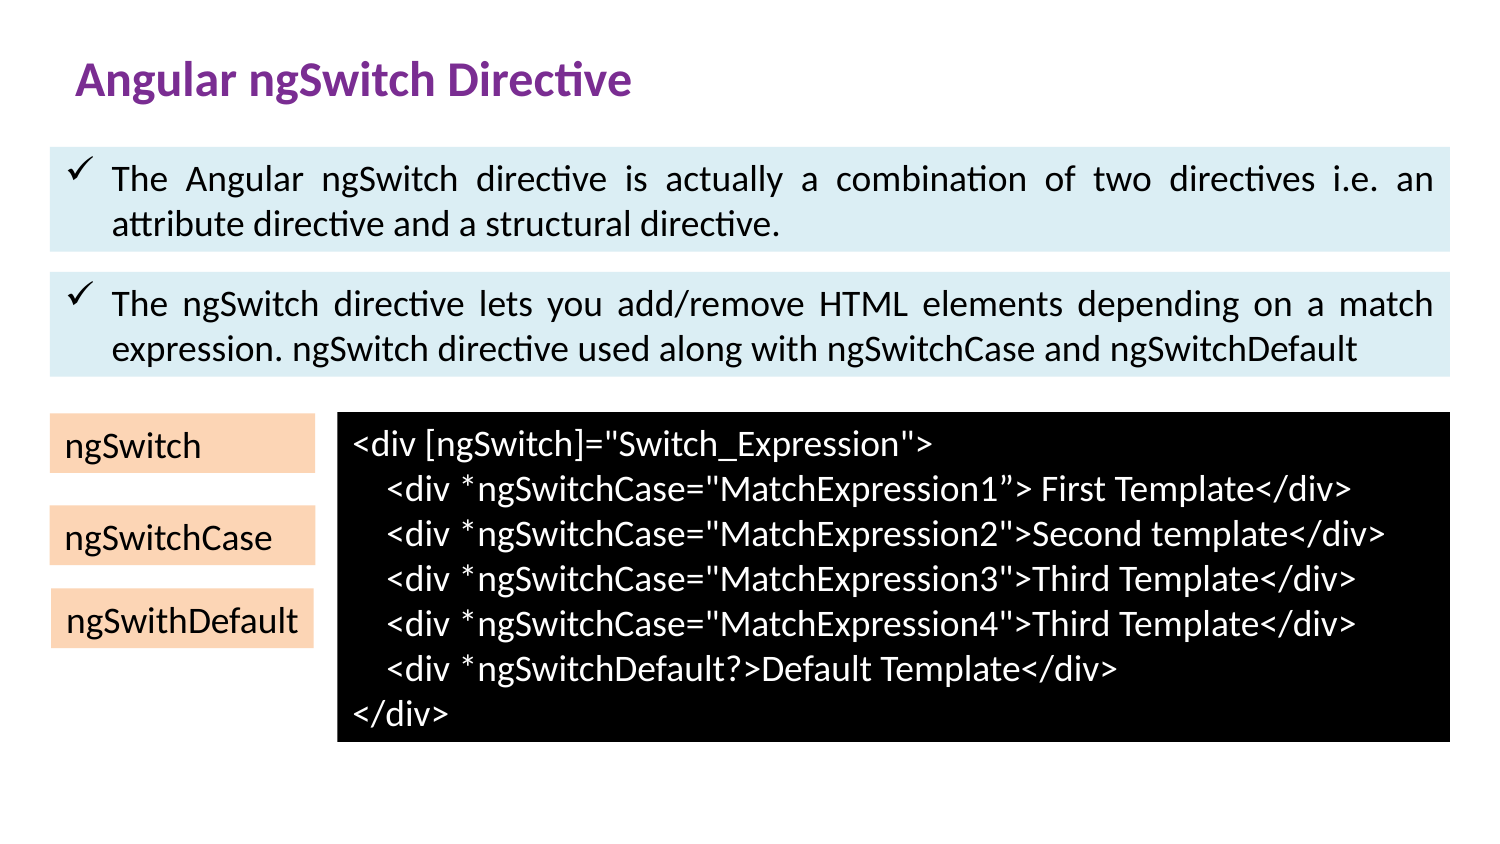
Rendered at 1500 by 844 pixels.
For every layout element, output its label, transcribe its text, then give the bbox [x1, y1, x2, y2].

title Angular ngSwitch Directive [75, 46, 775, 108]
text_box The ngSwitch directive lets you add/remove HTML elements depending on a match expression. ngSwitch directive used along with ngSwitchCase and ngSwitchDefault [49, 271, 1450, 377]
text_box <div [ngSwitch]="Switch_Expression"> <div *ngSwitchCase="MatchExpression1”> First Template</div> <div *ngSwitchCase="MatchExpression2">Second template</div> <div *ngSwitchCase="MatchExpression3">Third Template</div> <div *ngSwitchCase="MatchExpression4">Third Template</div> <div *ngSwitchDefault?>Default Template</div> </div> [337, 412, 1450, 742]
text_box ngSwitch [49, 413, 316, 473]
text_box ngSwitchCase [49, 505, 316, 566]
text_box ngSwithDefault [51, 588, 314, 649]
text_box The Angular ngSwitch directive is actually a combination of two directives i.e. an attribute directive and a structural directive. [49, 146, 1450, 252]
